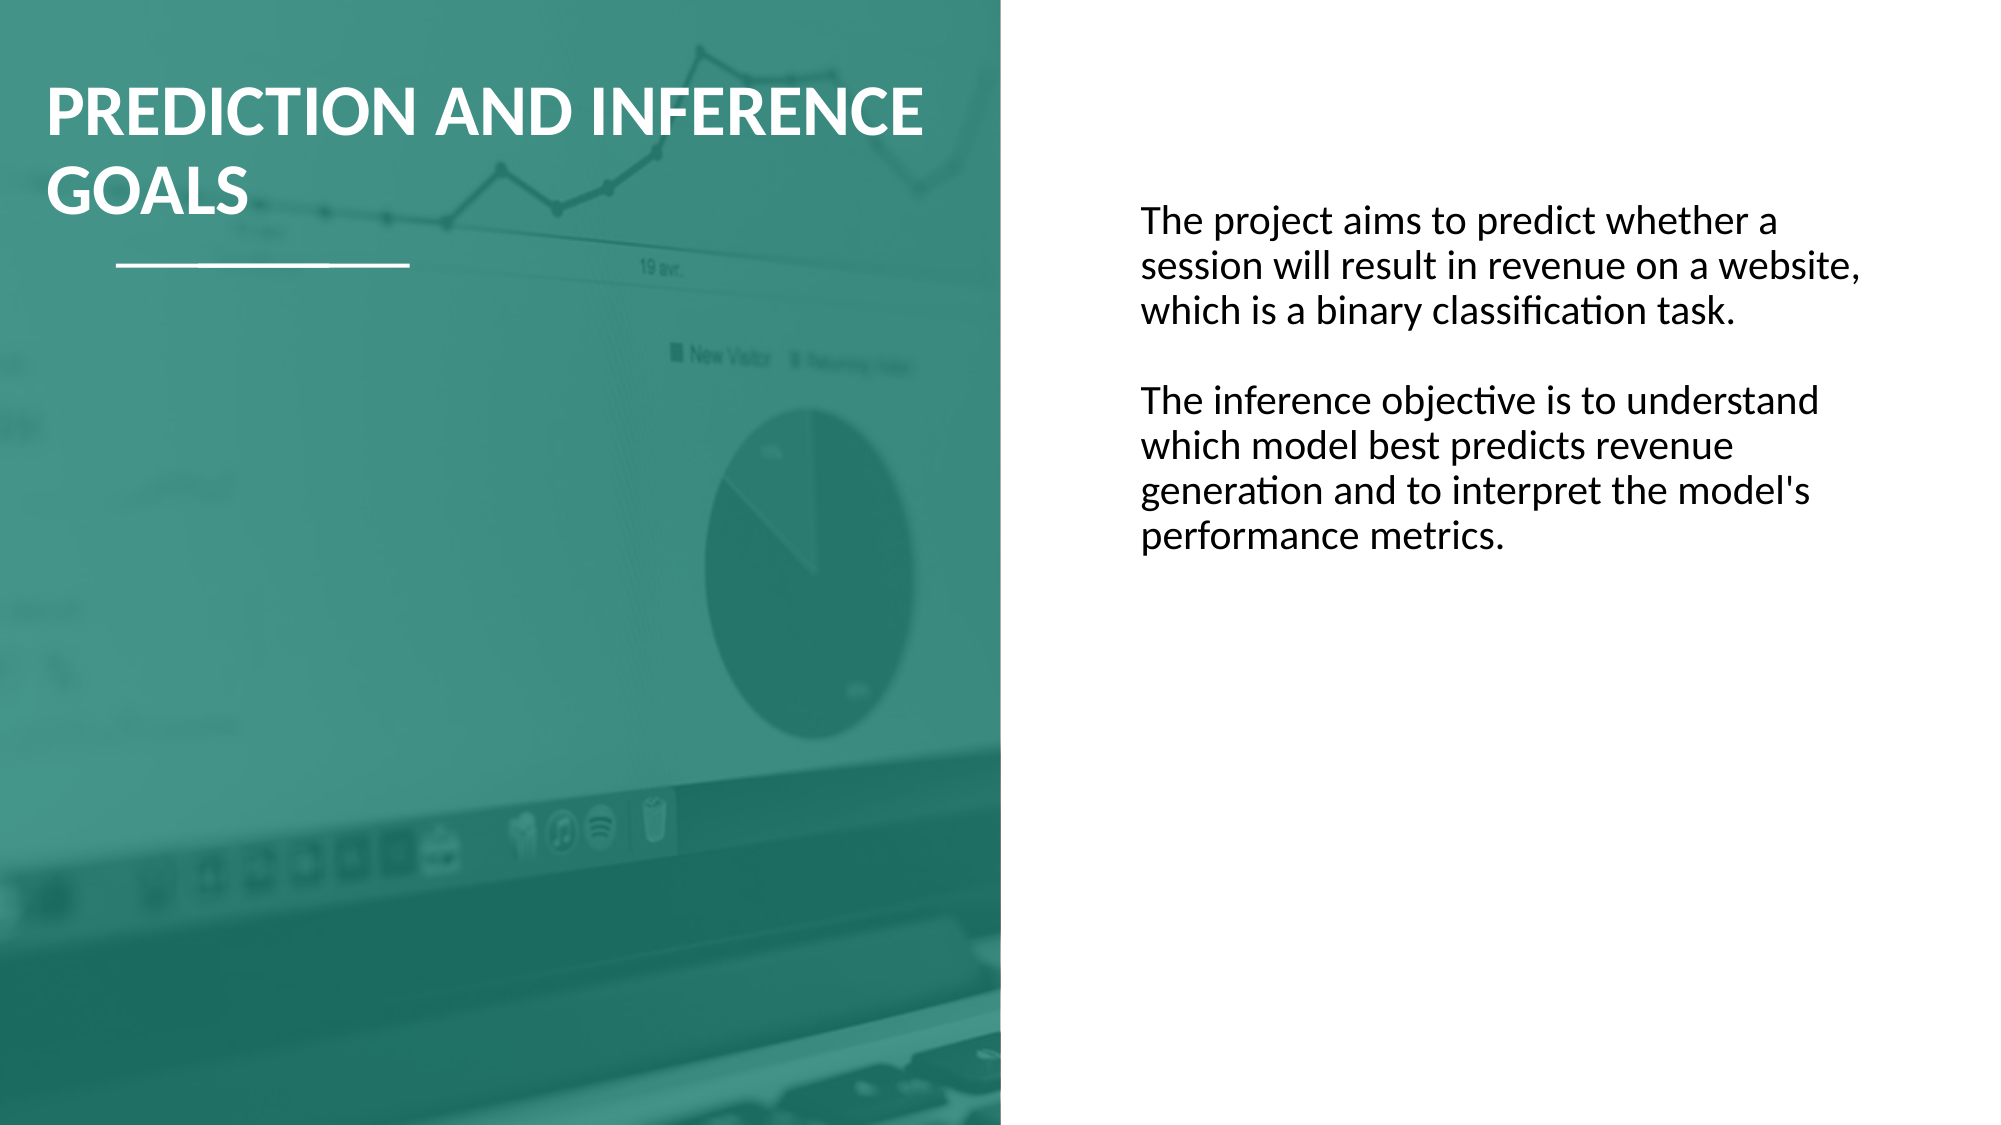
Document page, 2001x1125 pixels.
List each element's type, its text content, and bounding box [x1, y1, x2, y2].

list The project aims to predict whether a session will result in revenue on a website, which is a binary classification task. The inference objective is to understand which model best predicts revenue generation and to interpret the model's performance metrics. [1025, 184, 1912, 496]
title PREDICTION AND INFERENCE GOALS [31, 57, 958, 240]
